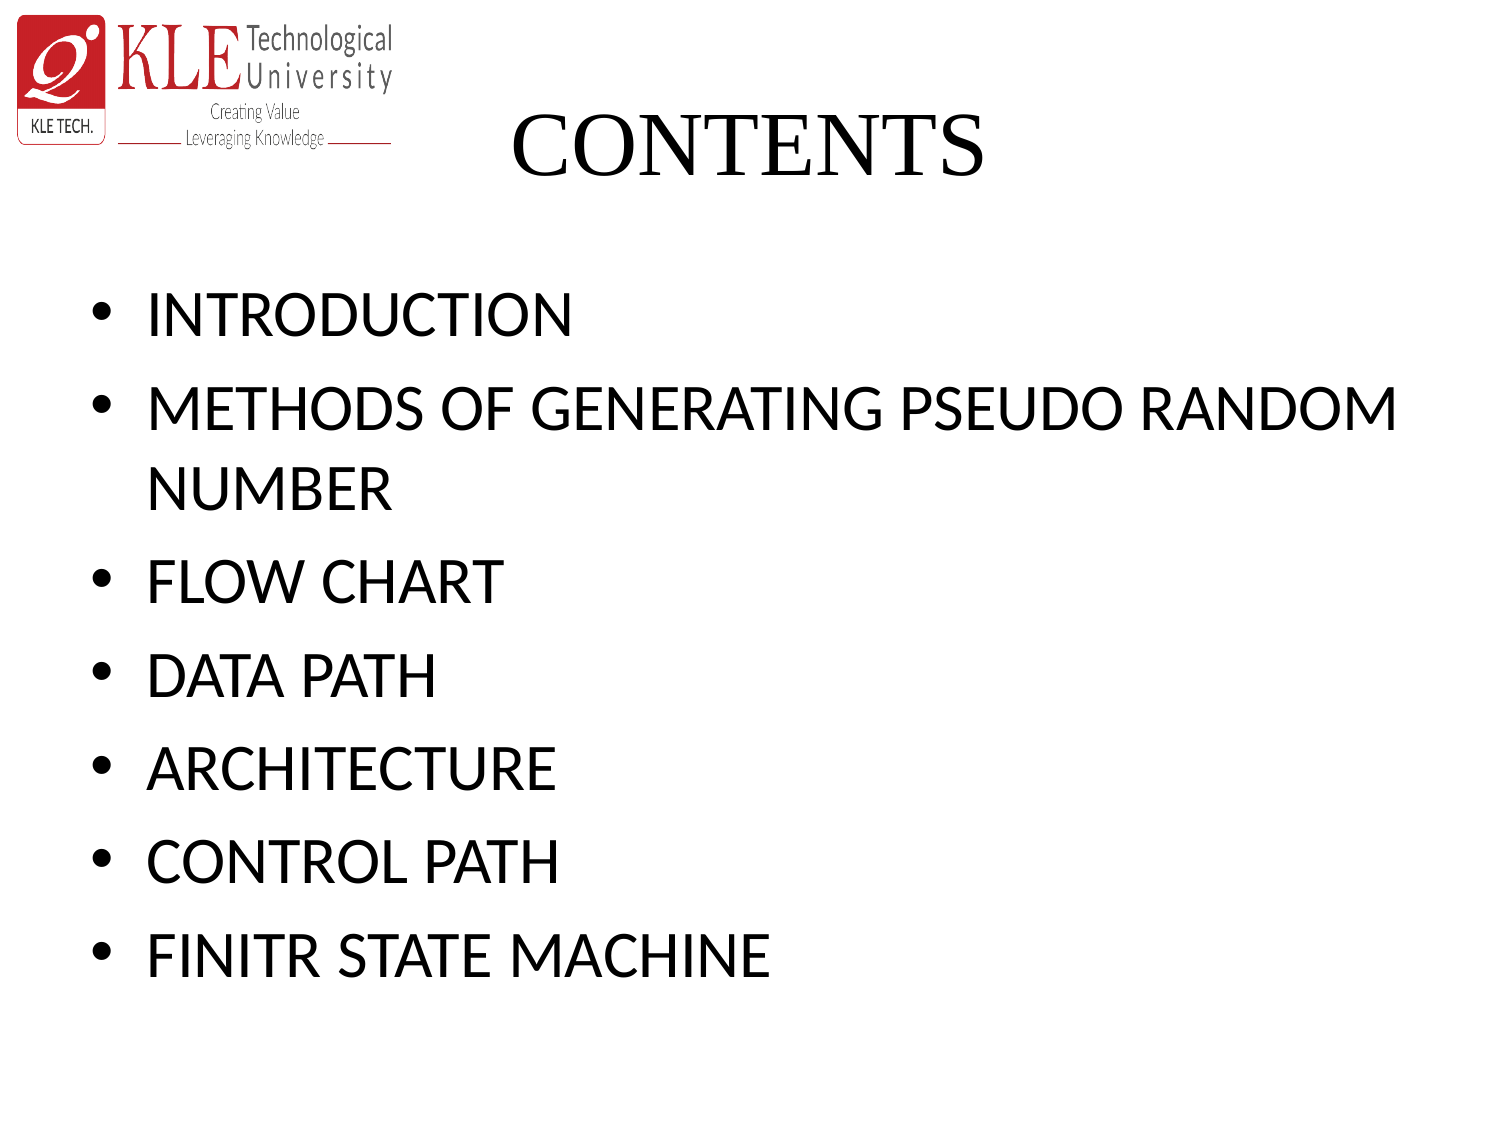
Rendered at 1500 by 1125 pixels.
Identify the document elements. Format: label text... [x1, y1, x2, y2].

title CONTENTS [75, 45, 1425, 233]
list INTRODUCTION METHODS OF GENERATING PSEUDO RANDOM NUMBER FLOW CHART DATA PATH ARCHITECTURE CONTROL PATH FINITR STATE MACHINE [75, 262, 1425, 1005]
picture [17, 6, 396, 152]
